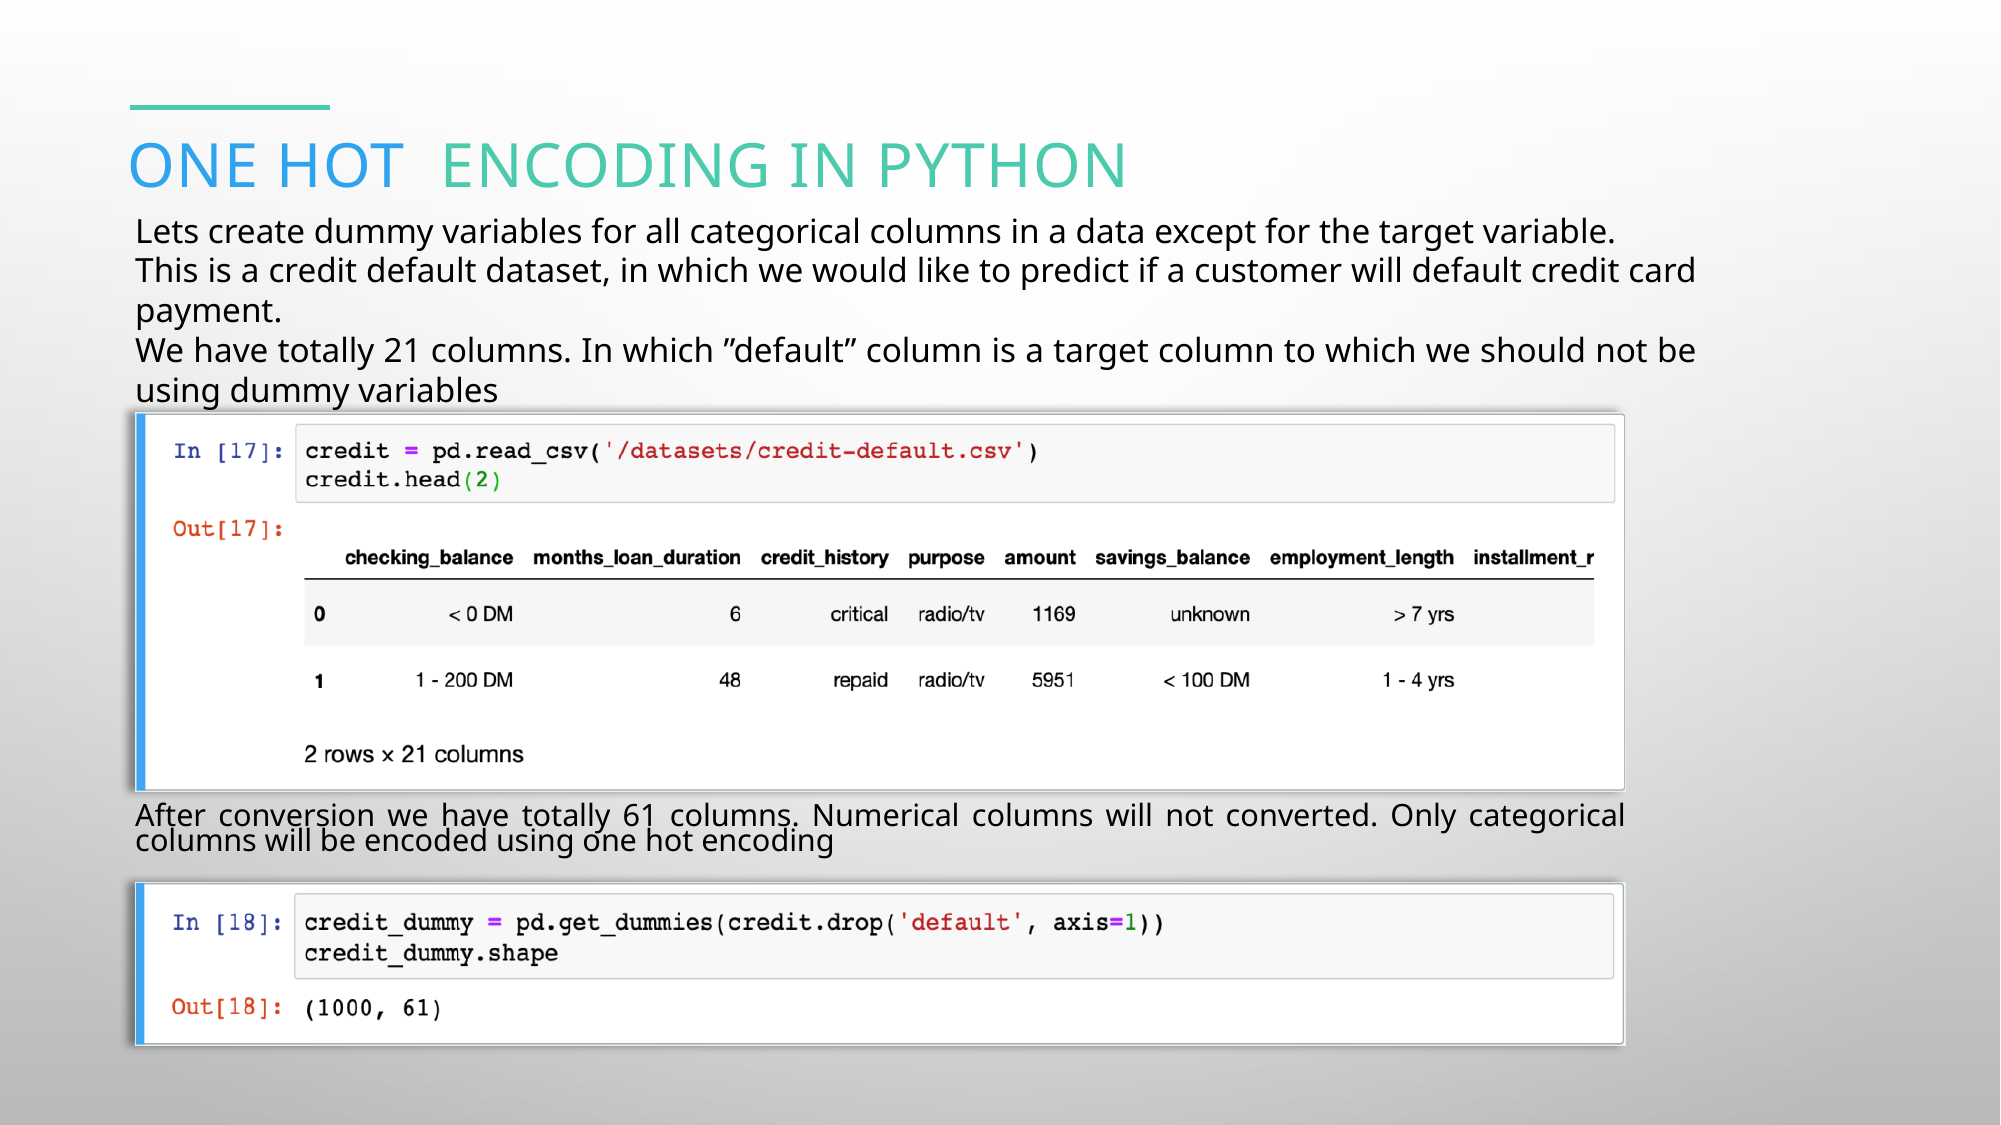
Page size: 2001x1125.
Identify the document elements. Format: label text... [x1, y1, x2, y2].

text_box After conversion we have totally 61 columns. Numerical columns will not converted. Only categorical columns will be encoded using one hot encoding [135, 807, 1626, 862]
list Lets create dummy variables for all categorical columns in a data except for the target variable. This is a credit default dataset, in which we would like to predict if a customer will default credit card payment. We have totally 21 columns. In which ”default” column is a target column to which we should not be using dummy variables [135, 209, 1700, 391]
picture [0, 0, 2000, 1125]
list One hot encoding in python [127, 125, 1868, 210]
